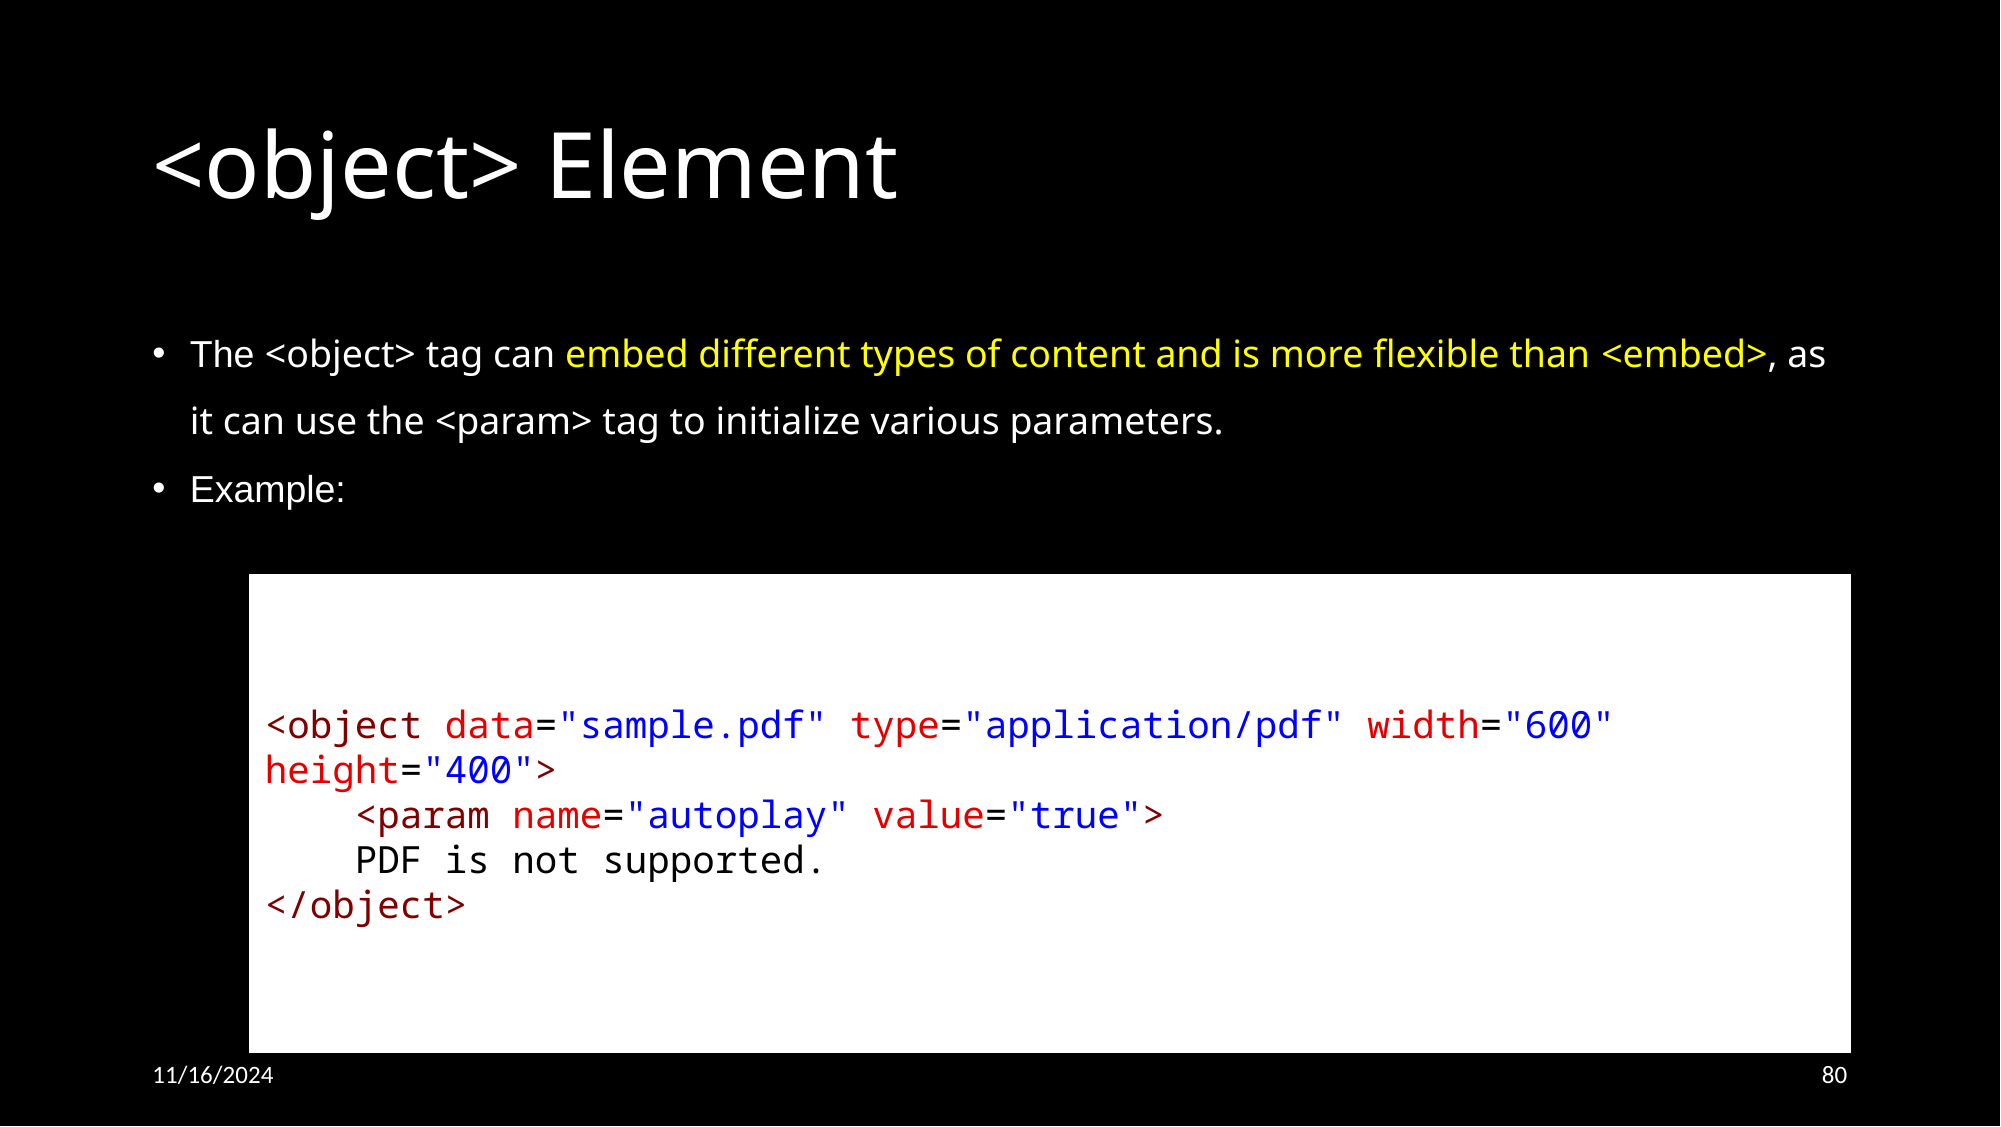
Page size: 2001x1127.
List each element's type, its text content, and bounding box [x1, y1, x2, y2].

title <object> Element [137, 59, 1863, 278]
text_box <object data="sample.pdf" type="application/pdf" width="600" height="400"> <param name="autoplay" value="true"> PDF is not supported. </object> [249, 574, 1851, 1053]
list The <object> tag can embed different types of content and is more flexible than <embed>, as it can use the <param> tag to initialize various parameters. Example: [137, 299, 1863, 1015]
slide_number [137, 1043, 588, 1104]
slide_number 80 [1412, 1043, 1863, 1104]
